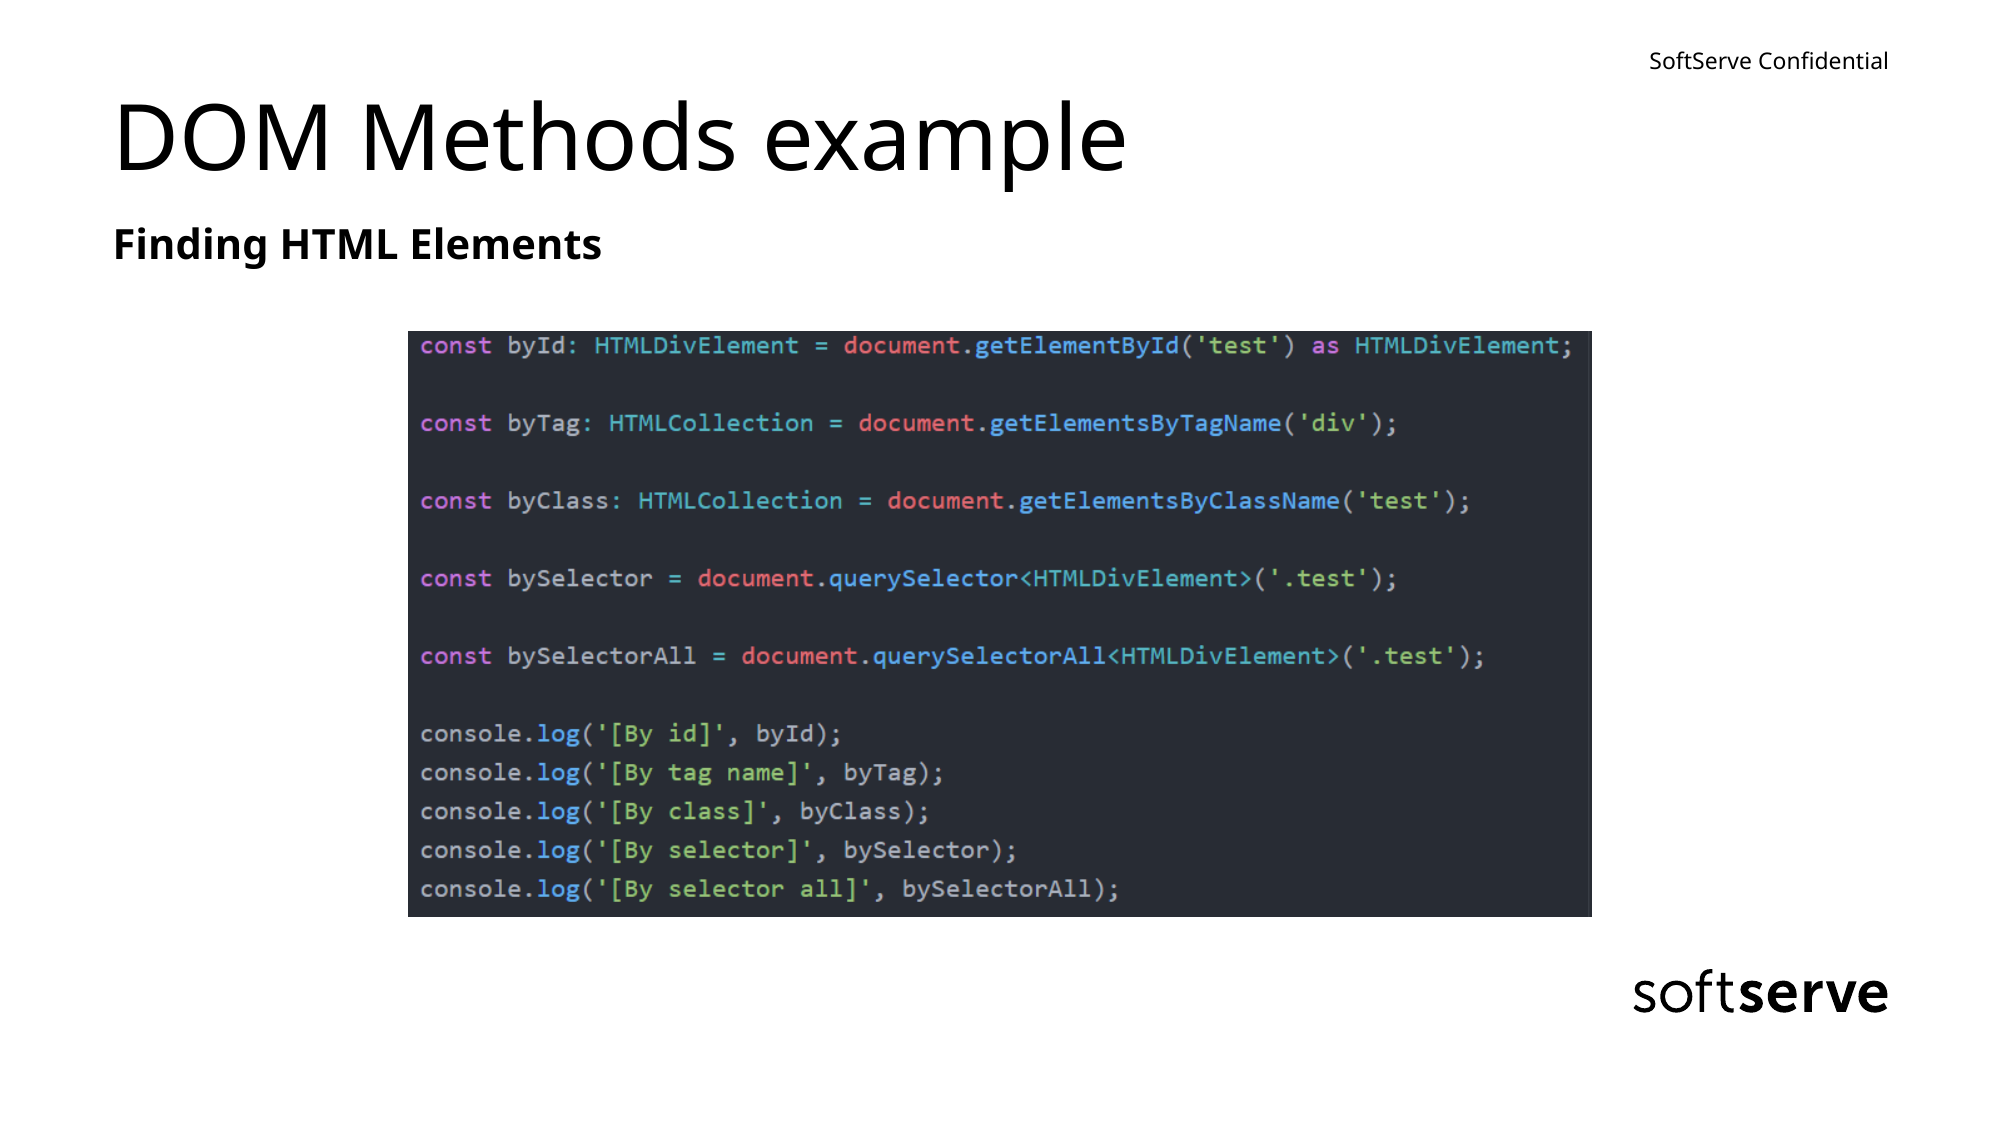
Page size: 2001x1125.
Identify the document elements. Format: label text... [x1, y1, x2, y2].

picture [408, 331, 1592, 917]
list Finding HTML Elements [112, 210, 1888, 1039]
title DOM Methods example [112, 84, 1888, 195]
